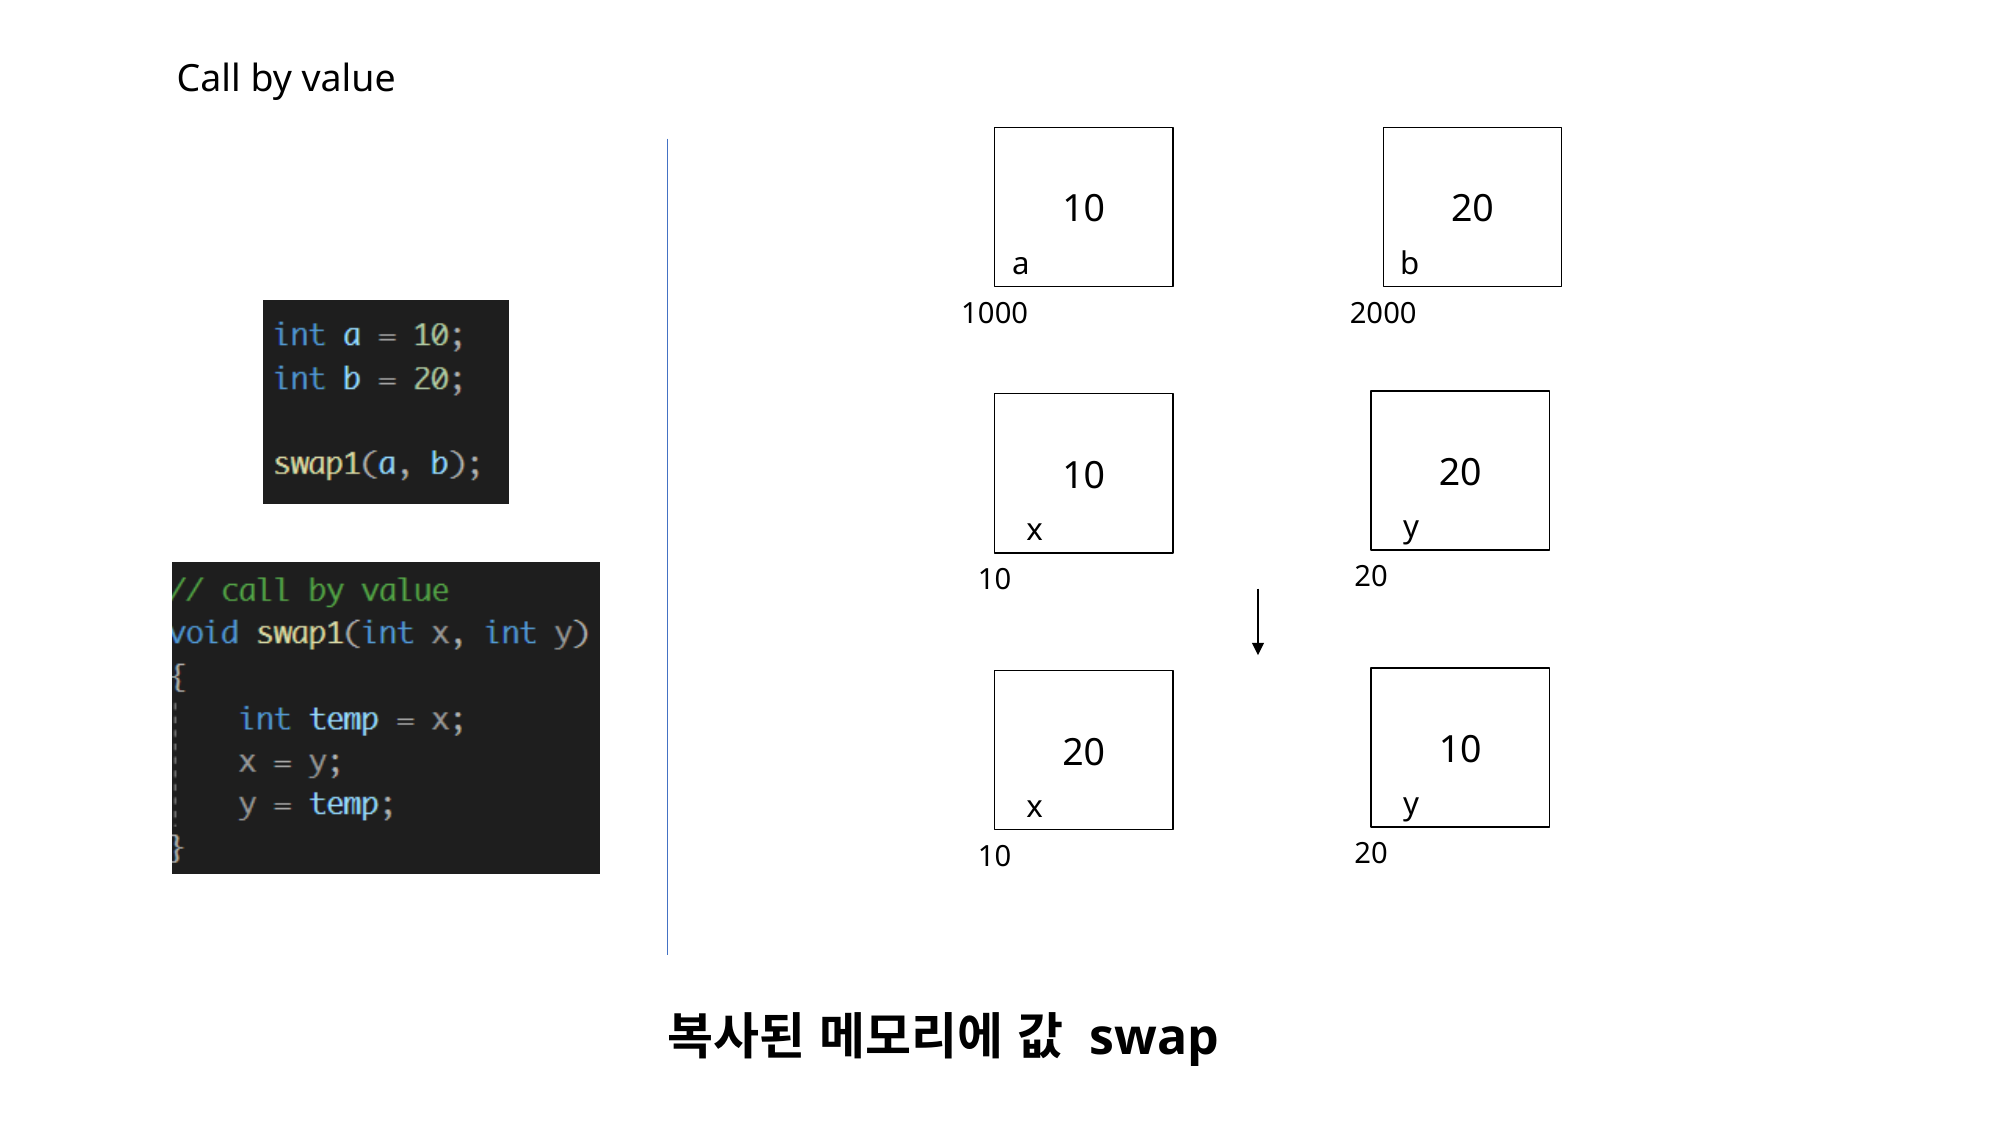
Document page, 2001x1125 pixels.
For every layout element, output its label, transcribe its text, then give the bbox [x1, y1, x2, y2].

text_box [106, 46, 561, 128]
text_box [943, 127, 1173, 337]
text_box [1331, 127, 1562, 337]
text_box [1319, 390, 1550, 600]
text_box Call by value [132, 46, 440, 108]
picture [172, 562, 600, 874]
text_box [943, 670, 1173, 880]
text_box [1319, 667, 1550, 877]
picture [263, 300, 509, 504]
text_box 복사된 메모리에 값 swap [211, 997, 1676, 1072]
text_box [943, 393, 1173, 603]
